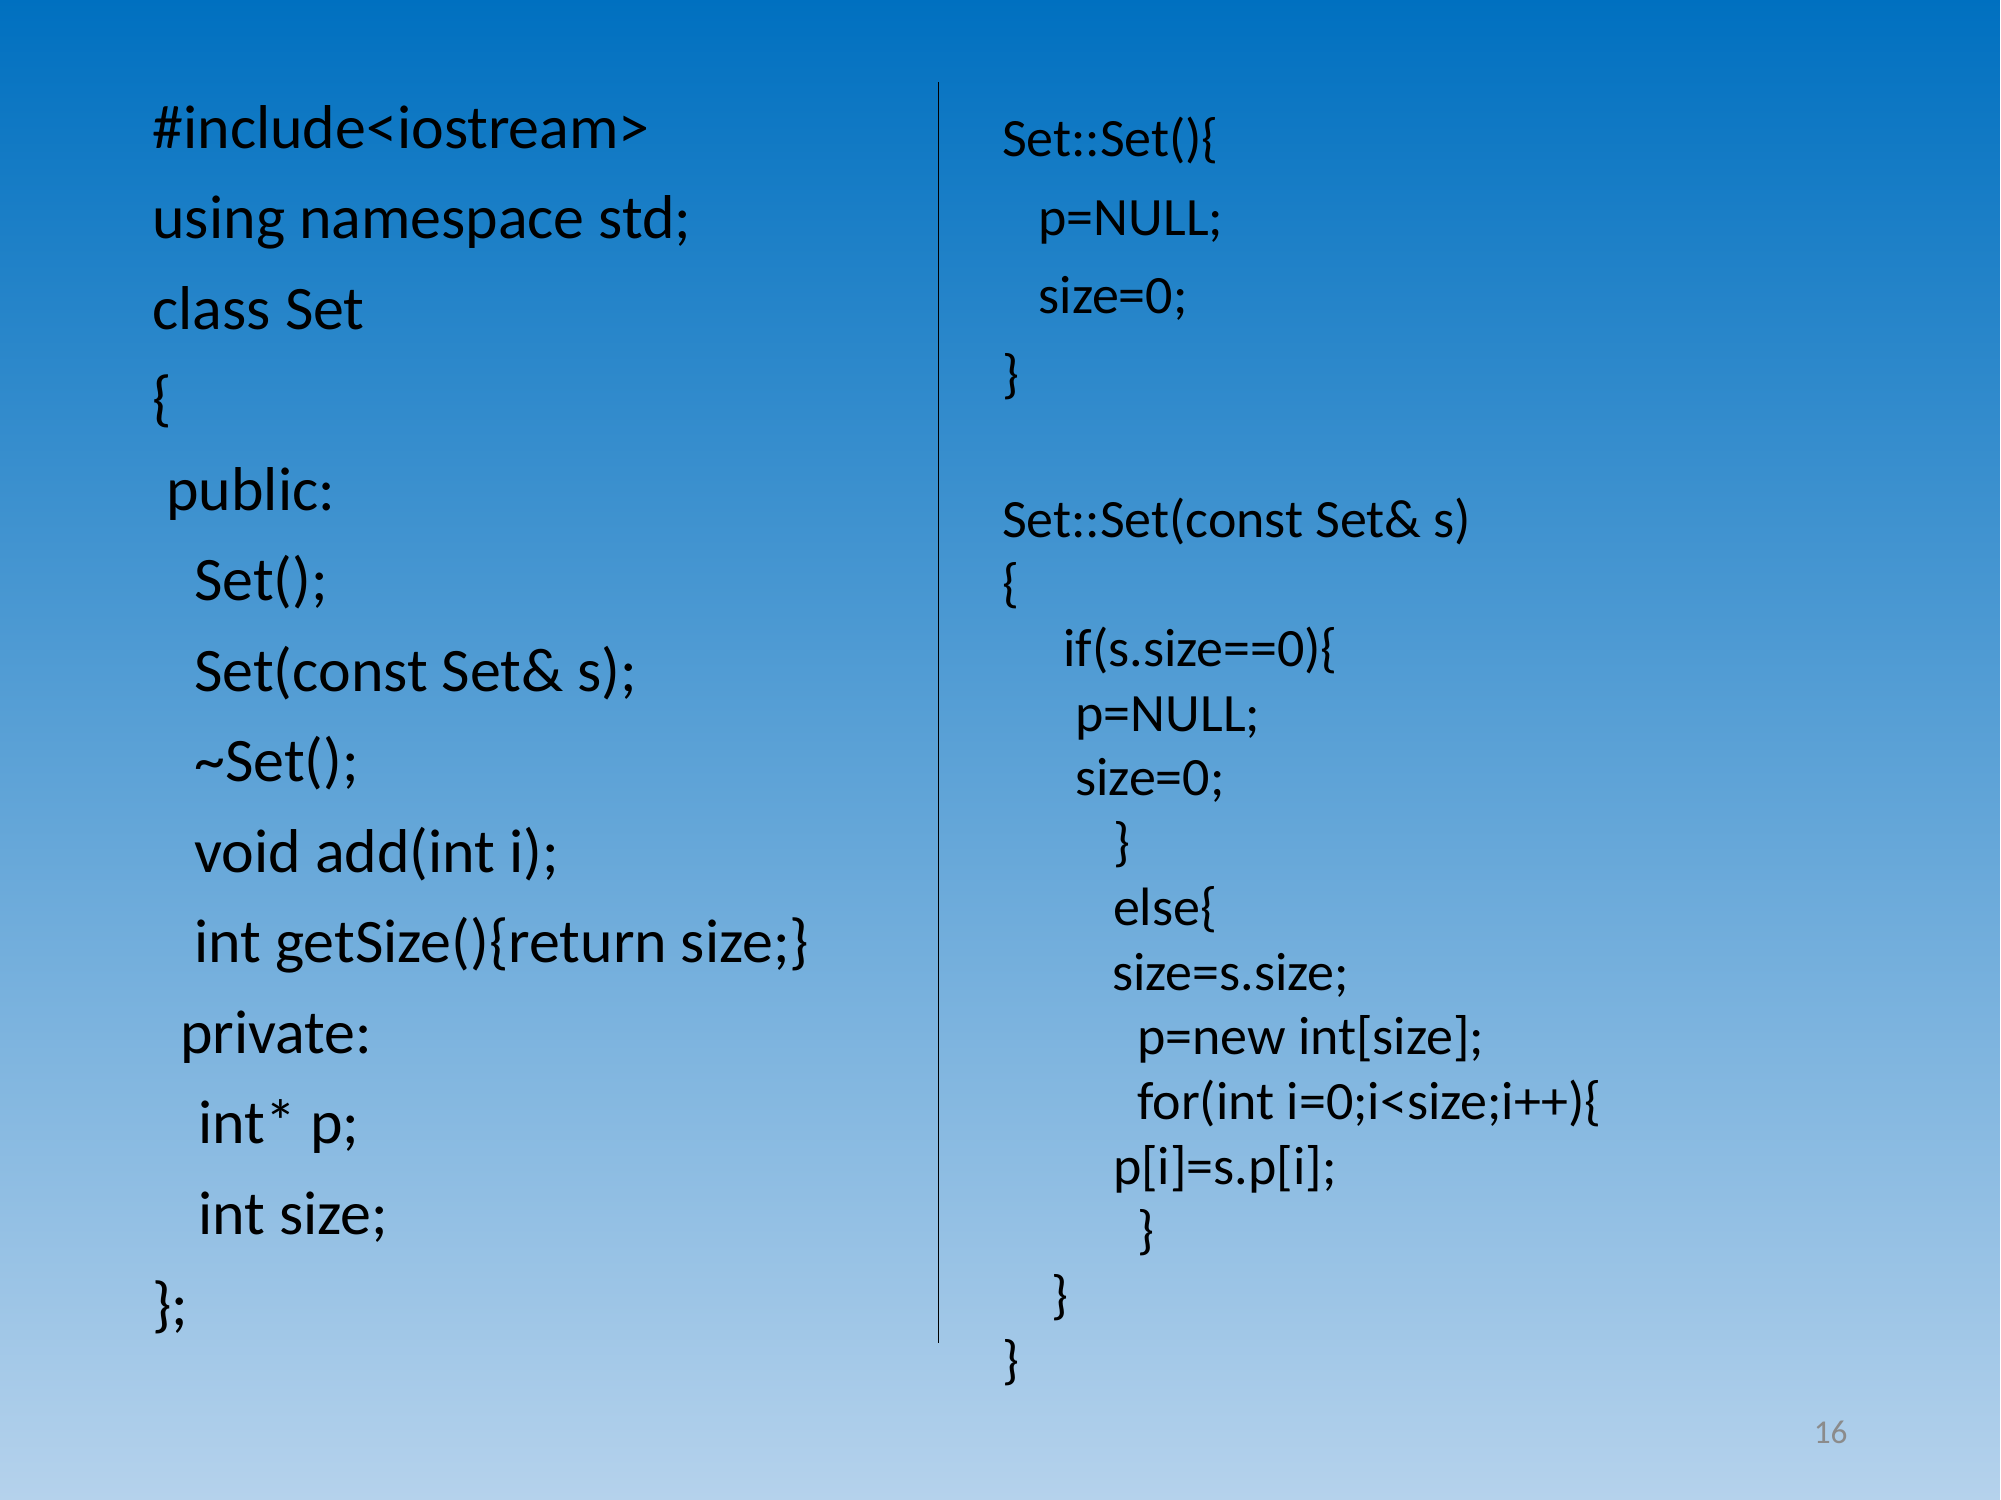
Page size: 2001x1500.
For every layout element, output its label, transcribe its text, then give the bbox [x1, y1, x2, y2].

slide_number 16 [1412, 1390, 1863, 1471]
text_box Set::Set(){ p=NULL; size=0; } Set::Set(const Set& s) { if(s.size==0){ p=NULL; size=0; } else{ size=s.size; p=new int[size]; for(int i=0;i<size;i++){ p[i]=s.p[i]; } } } [987, 102, 1816, 1413]
list #include<iostream> using namespace std; class Set { public: Set(); Set(const Set& s); ~Set(); void add(int i); int getSize(){return size;} private: int* p; int size; }; [137, 87, 862, 1352]
